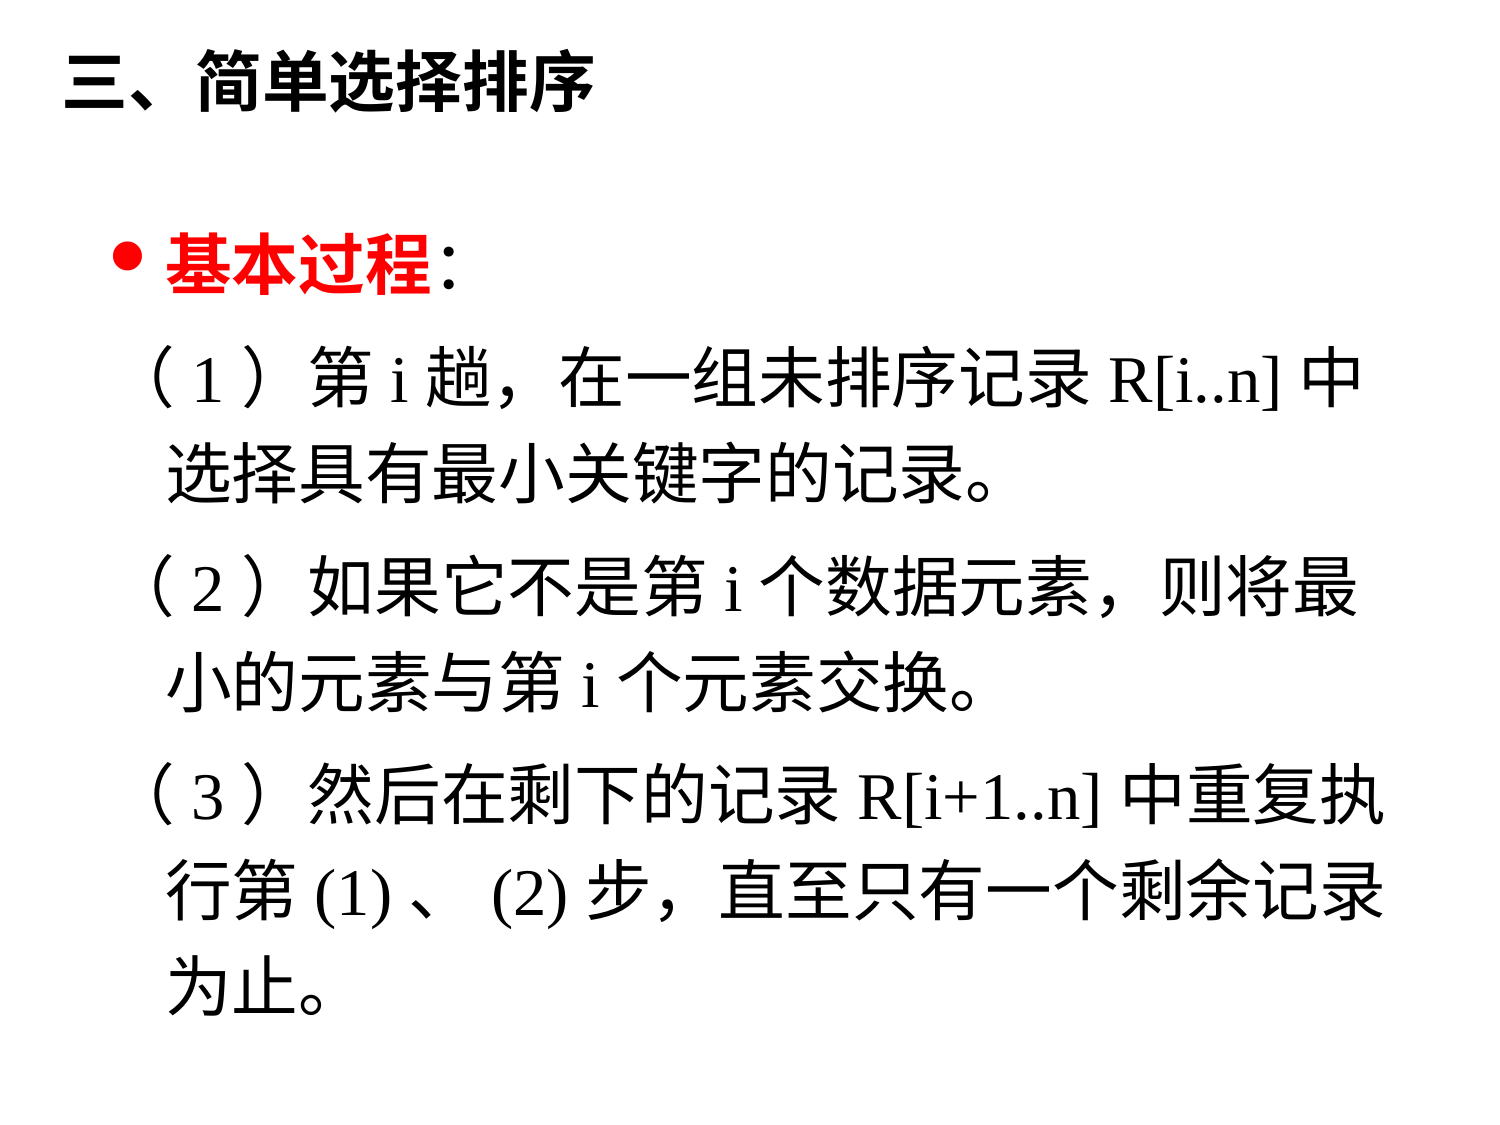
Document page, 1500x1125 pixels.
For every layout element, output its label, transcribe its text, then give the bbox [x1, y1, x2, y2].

list 基本过程： （1）第i趟，在一组未排序记录R[i..n]中选择具有最小关键字的记录。 （2）如果它不是第i个数据元素，则将最小的元素与第i个元素交换。 （3）然后在剩下的记录R[i+1..n]中重复执行第(1)、(2)步，直至只有一个剩余记录为止。 [93, 199, 1418, 1035]
title 三、简单选择排序 [46, 35, 1281, 126]
